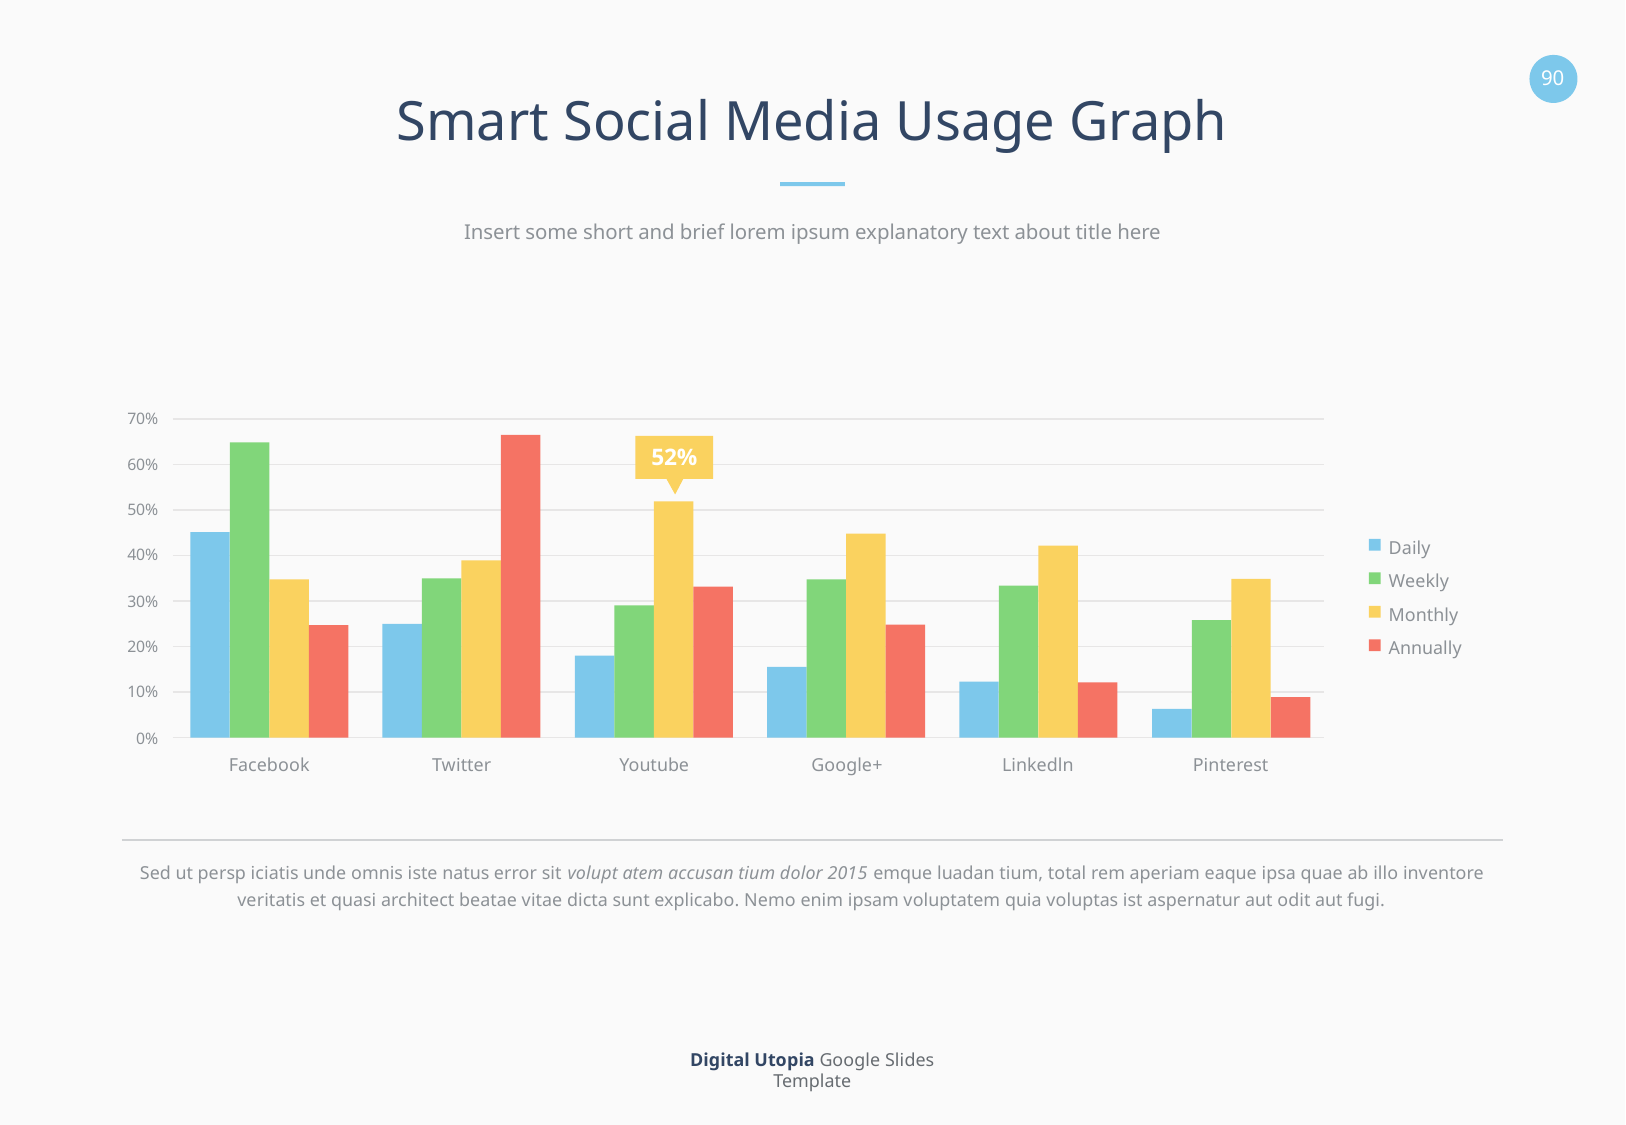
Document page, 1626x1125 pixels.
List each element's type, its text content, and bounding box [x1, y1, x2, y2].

list Smart Social Media Usage Graph [121, 86, 1504, 159]
list Insert some short and brief lorem ipsum explanatory text about title here [121, 219, 1504, 250]
text_box Sed ut persp iciatis unde omnis iste natus error sit volupt atem accusan tium dolor 2015 emque luadan tium, total rem aperiam eaque ipsa quae ab illo inventore veritatis et quasi architect beatae vitae dicta sunt explicabo. Nemo enim ipsam voluptatem quia voluptas ist aspernatur aut odit aut fugi. [114, 856, 1512, 911]
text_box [123, 408, 1496, 776]
